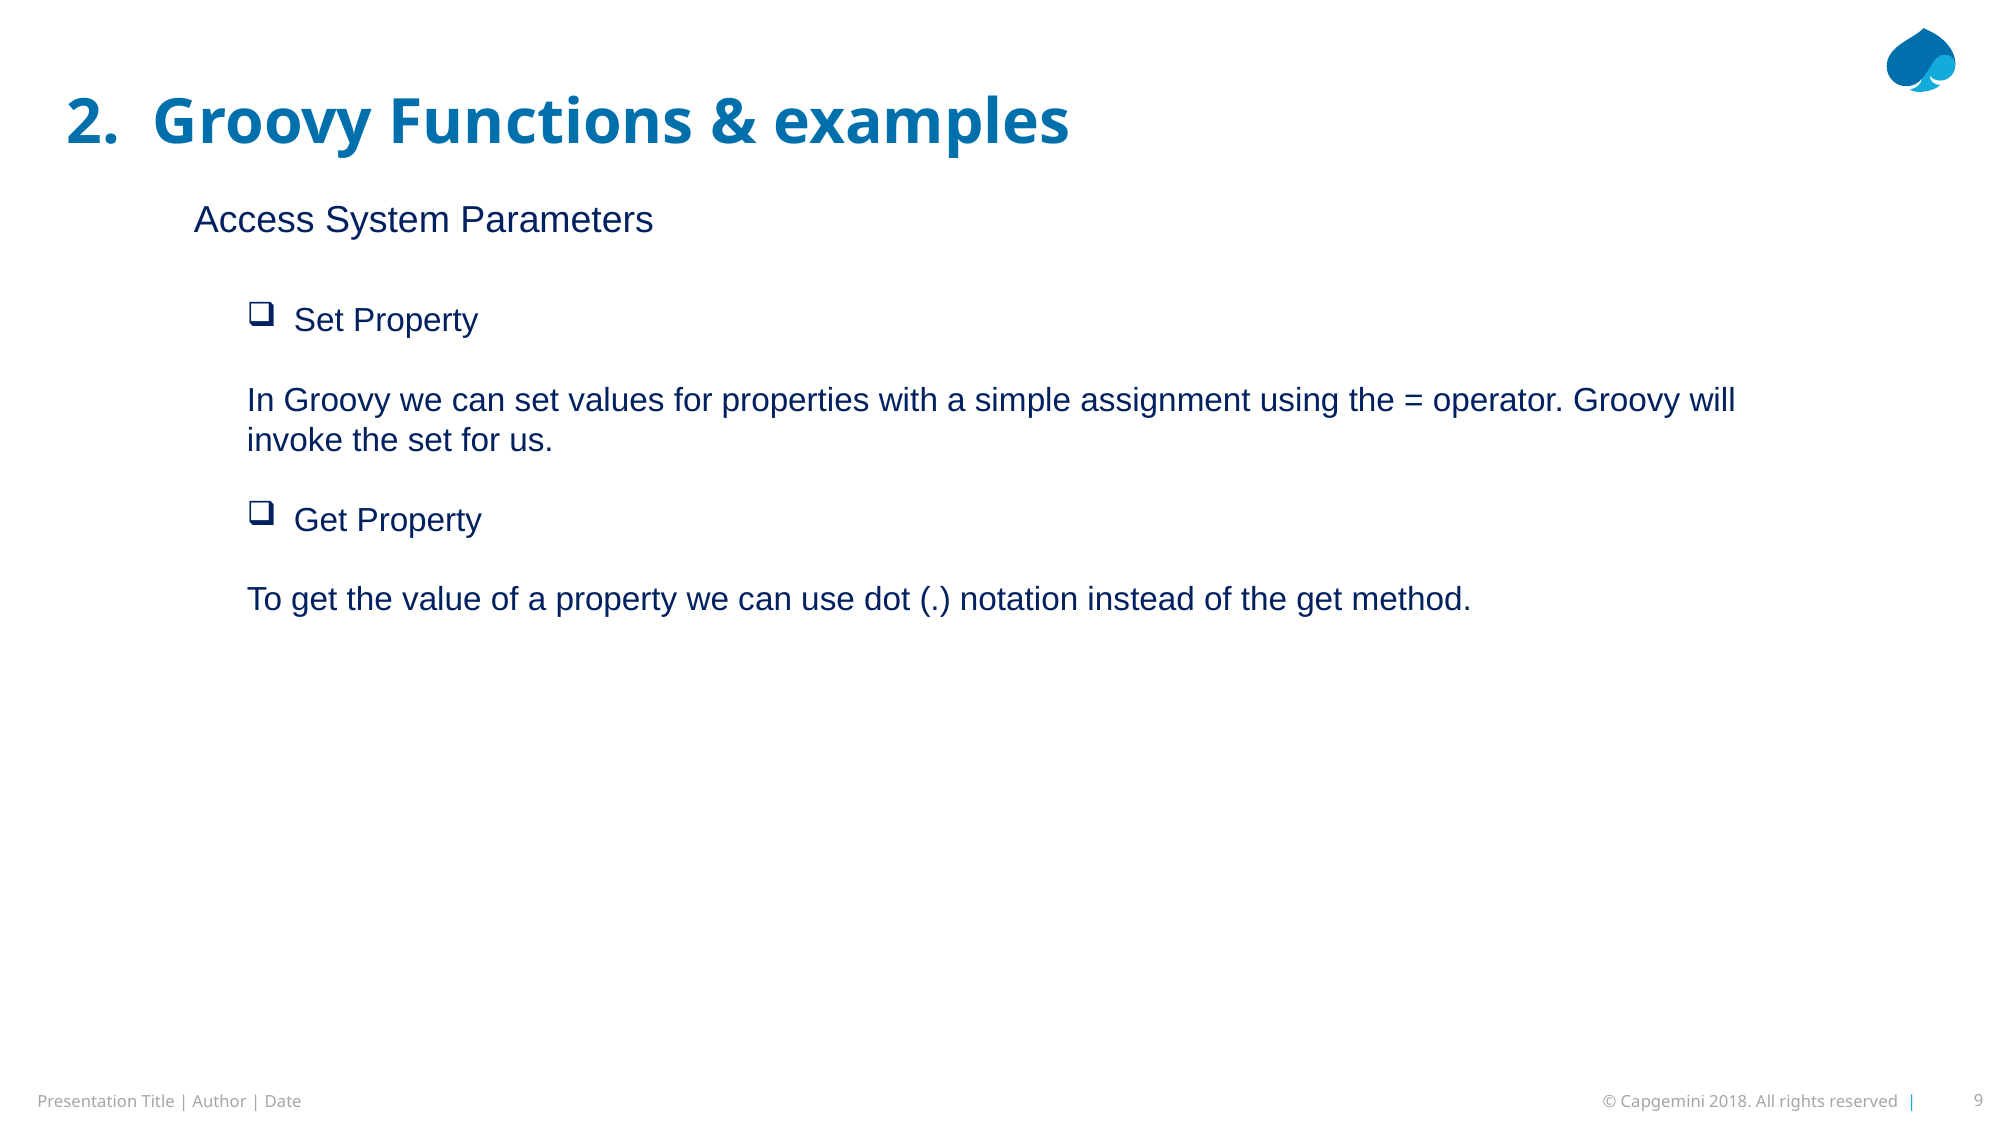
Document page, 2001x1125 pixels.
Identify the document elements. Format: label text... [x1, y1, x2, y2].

text_box Access System Parameters [104, 193, 2000, 288]
text_box Set Property In Groovy we can set values for properties with a simple assignment using the = operator. Groovy will invoke the set for us. Get Property To get the value of a property we can use dot (.) notation instead of the get method. [232, 290, 1810, 670]
title 2. Groovy Functions & examples [66, 52, 1892, 195]
